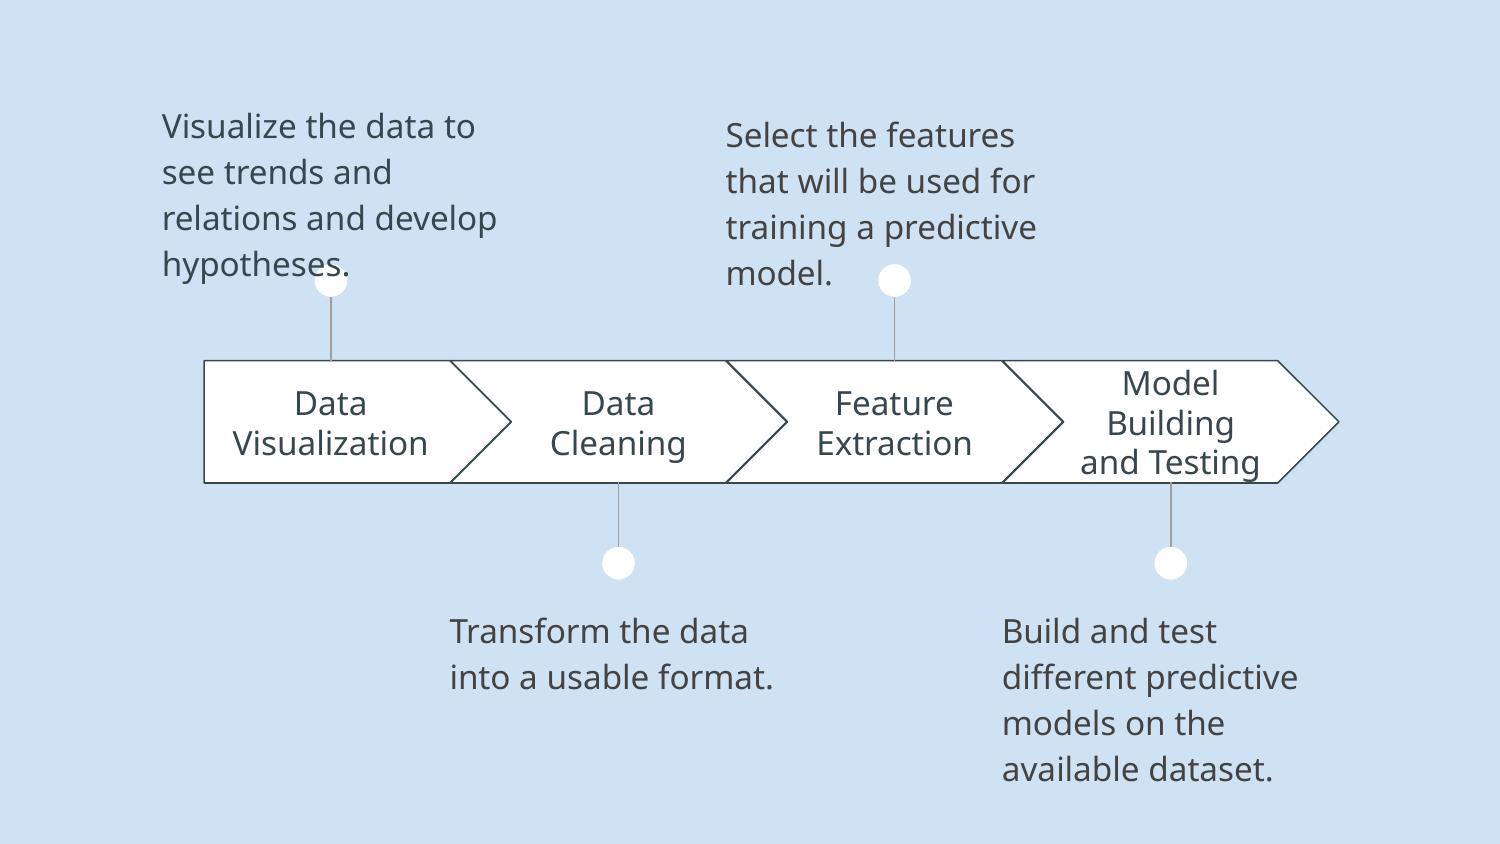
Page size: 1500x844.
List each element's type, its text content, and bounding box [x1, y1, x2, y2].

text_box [878, 263, 912, 362]
text_box [450, 360, 786, 484]
text_box [204, 360, 510, 484]
text_box [1002, 360, 1339, 484]
list Model Building and Testing [1062, 383, 1279, 461]
list Feature Extraction [786, 383, 1003, 461]
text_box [314, 263, 348, 362]
list Data Cleaning [510, 383, 727, 461]
list Visualize the data to see trends and relations and develop hypotheses. [146, 84, 515, 233]
list Transform the data into a usable format. [434, 589, 803, 738]
list Select the features that will be used for training a predictive model. [710, 93, 1079, 243]
list Data Visualization [211, 383, 451, 461]
text_box [726, 360, 1062, 484]
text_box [601, 481, 636, 580]
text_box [1154, 481, 1188, 580]
list Build and test different predictive models on the available dataset. [986, 589, 1355, 738]
